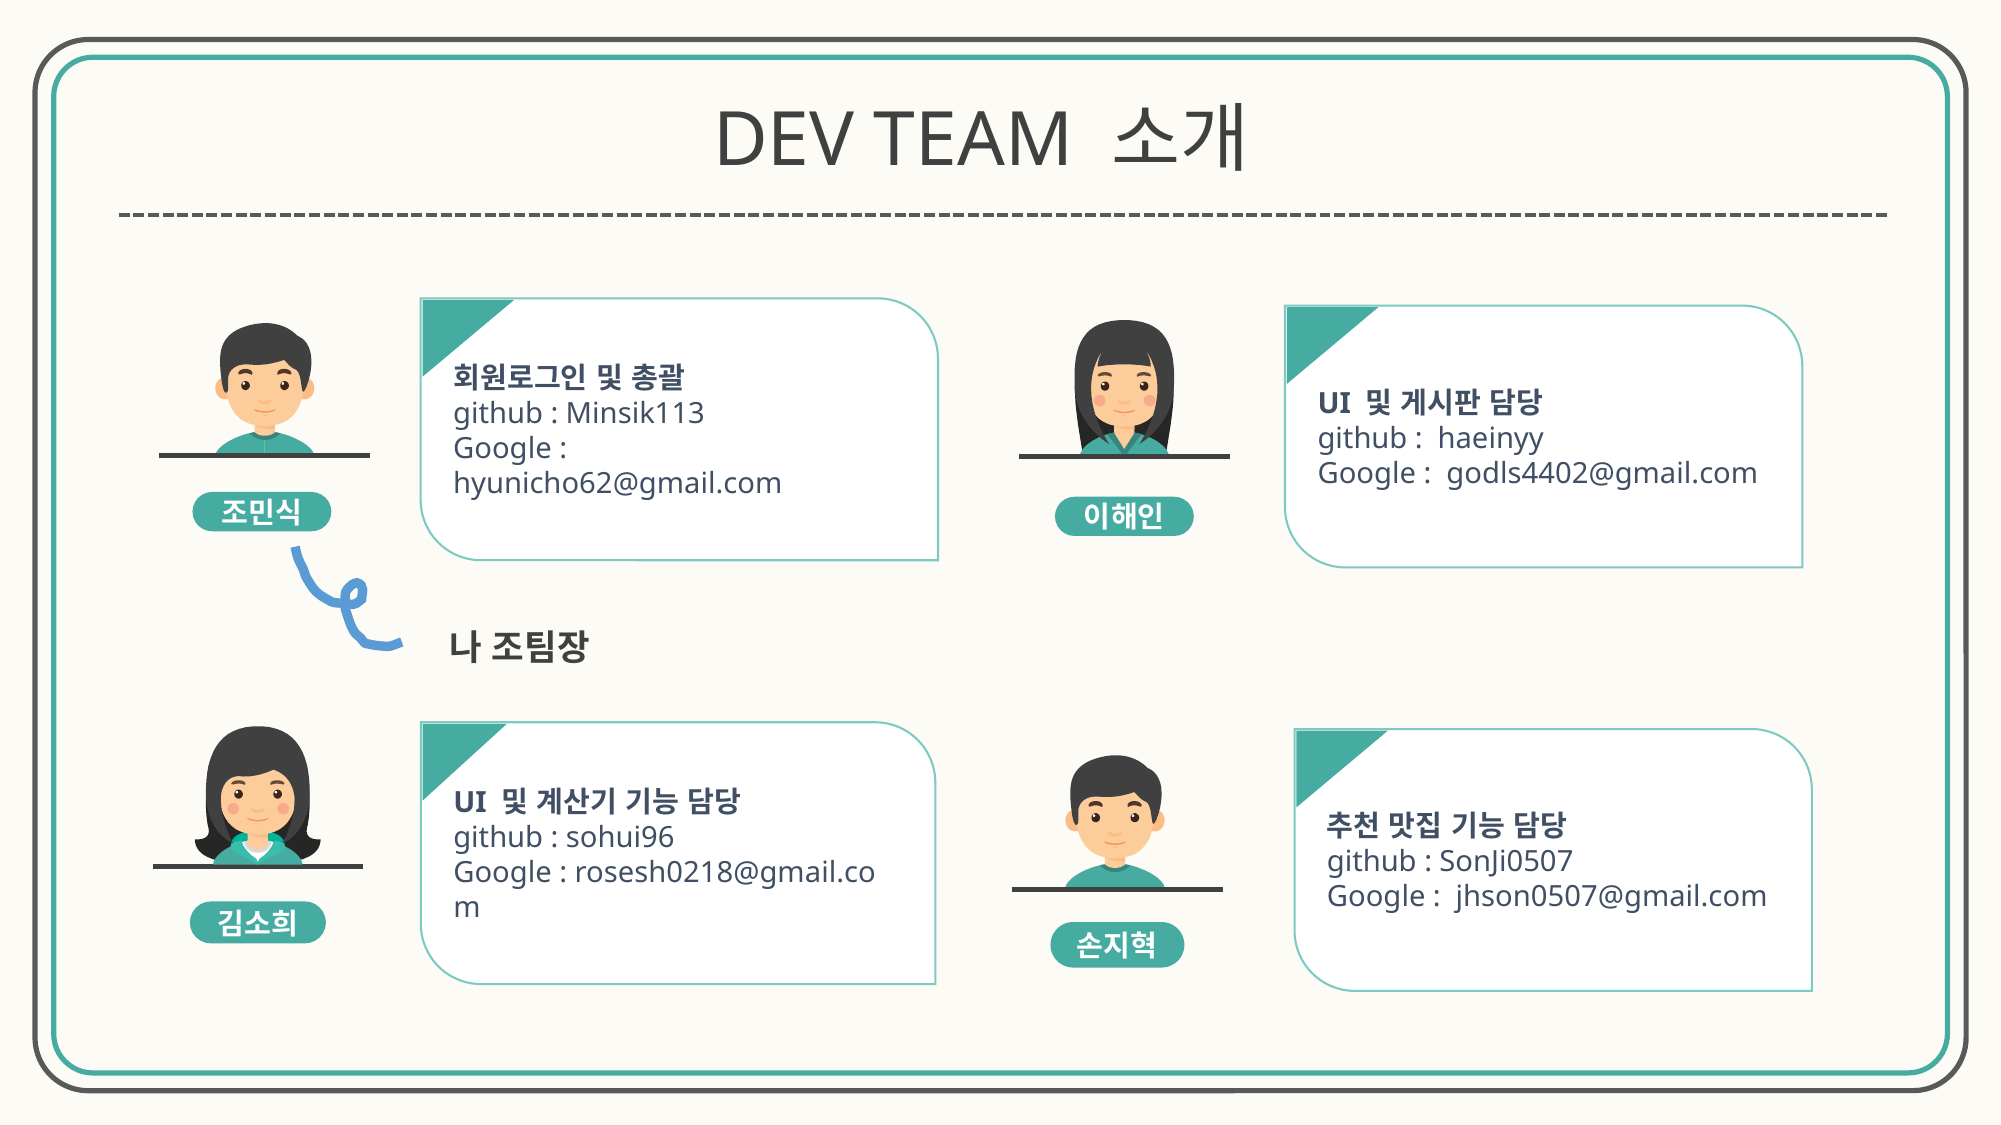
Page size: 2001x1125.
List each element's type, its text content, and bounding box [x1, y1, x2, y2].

text_box [293, 546, 403, 648]
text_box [420, 298, 939, 561]
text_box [159, 322, 371, 532]
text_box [152, 726, 364, 944]
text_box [1018, 320, 1230, 536]
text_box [420, 722, 936, 985]
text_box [1012, 755, 1223, 968]
text_box DEV TEAM 소개 [698, 83, 1265, 188]
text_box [1285, 305, 1803, 568]
text_box [33, 38, 1968, 1092]
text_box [1294, 729, 1812, 991]
text_box 나 조팀장 [420, 595, 619, 675]
